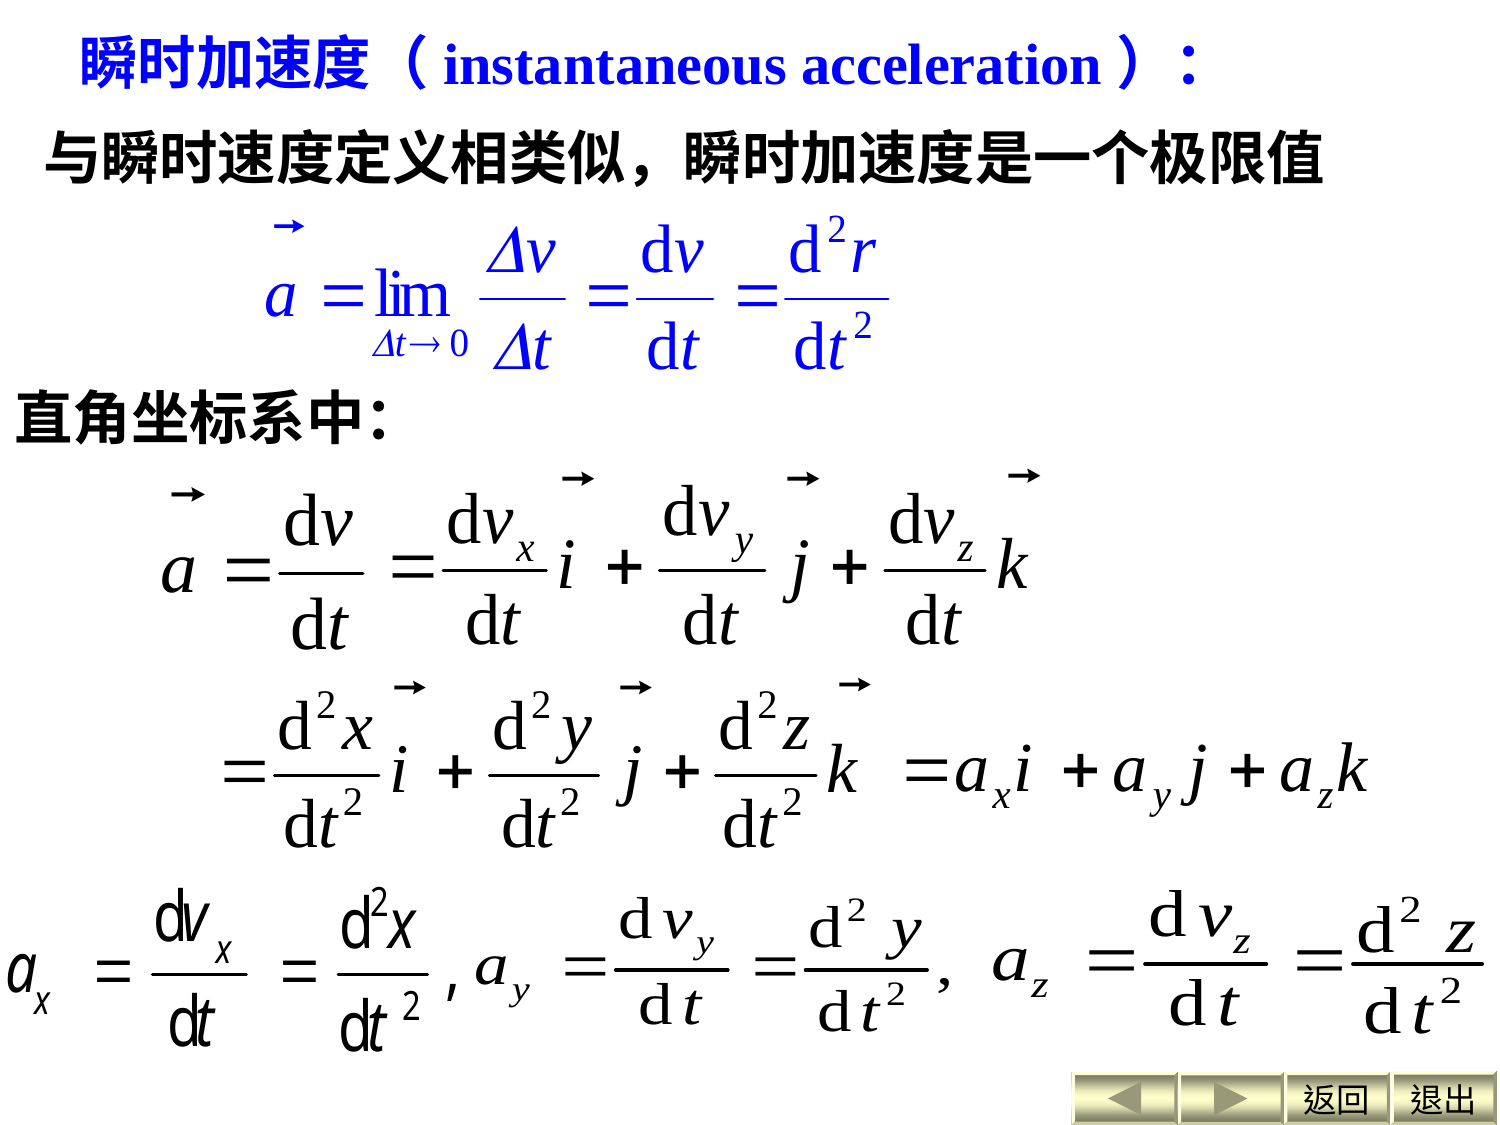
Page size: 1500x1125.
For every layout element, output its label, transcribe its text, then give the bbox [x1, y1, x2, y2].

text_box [888, 708, 1392, 833]
text_box 直角坐标系中： [0, 373, 513, 459]
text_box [373, 467, 1048, 657]
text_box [149, 474, 375, 662]
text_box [206, 670, 881, 863]
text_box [463, 881, 974, 1045]
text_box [979, 869, 1500, 1047]
text_box 与瞬时速度定义相类似，瞬时加速度是一个极限值 [28, 113, 1482, 199]
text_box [0, 869, 599, 1069]
text_box 瞬时加速度（instantaneous acceleration）： [64, 19, 1331, 104]
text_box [254, 195, 901, 381]
